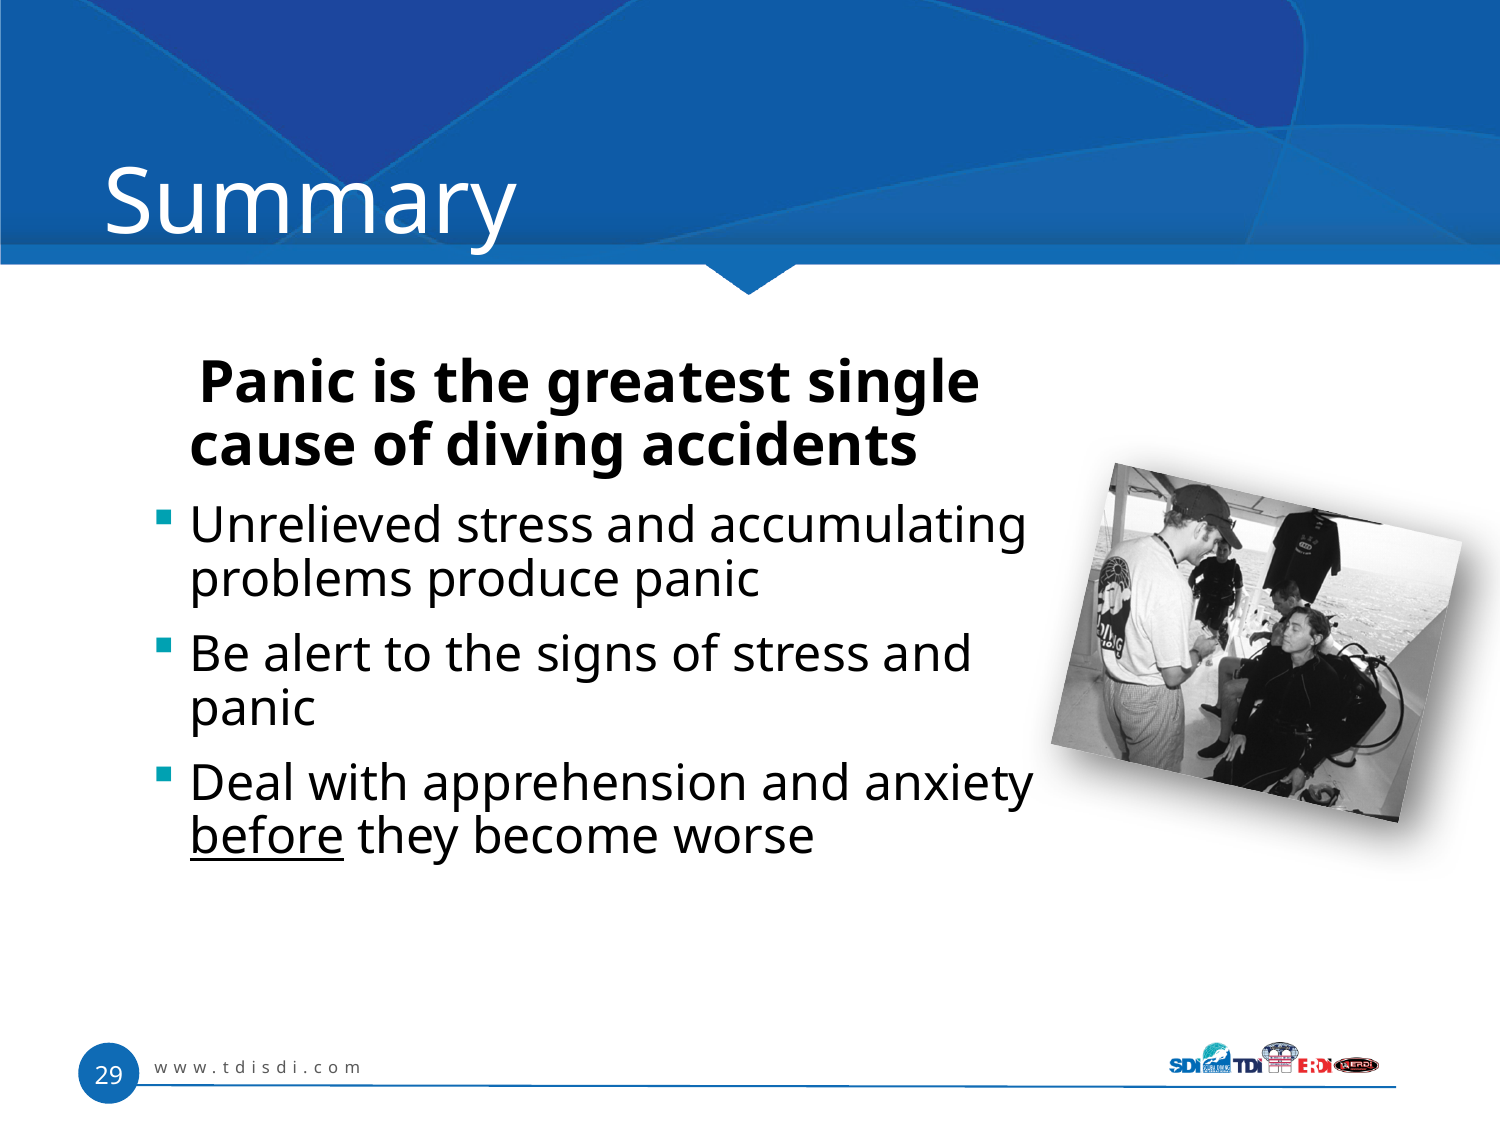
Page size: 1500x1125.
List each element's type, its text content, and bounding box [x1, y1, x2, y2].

picture [0, 0, 1500, 295]
picture [1169, 1042, 1379, 1073]
title Summary [103, 95, 1397, 313]
footer www.tdisdi.com [139, 1038, 646, 1099]
list Panic is the greatest single cause of diving accidents Unrelieved stress and accumulating problems produce panic Be alert to the signs of stress and panic Deal with apprehension and anxiety before they become worse [137, 345, 1088, 1088]
picture [1051, 463, 1462, 822]
slide_number 29 [78, 1046, 140, 1107]
